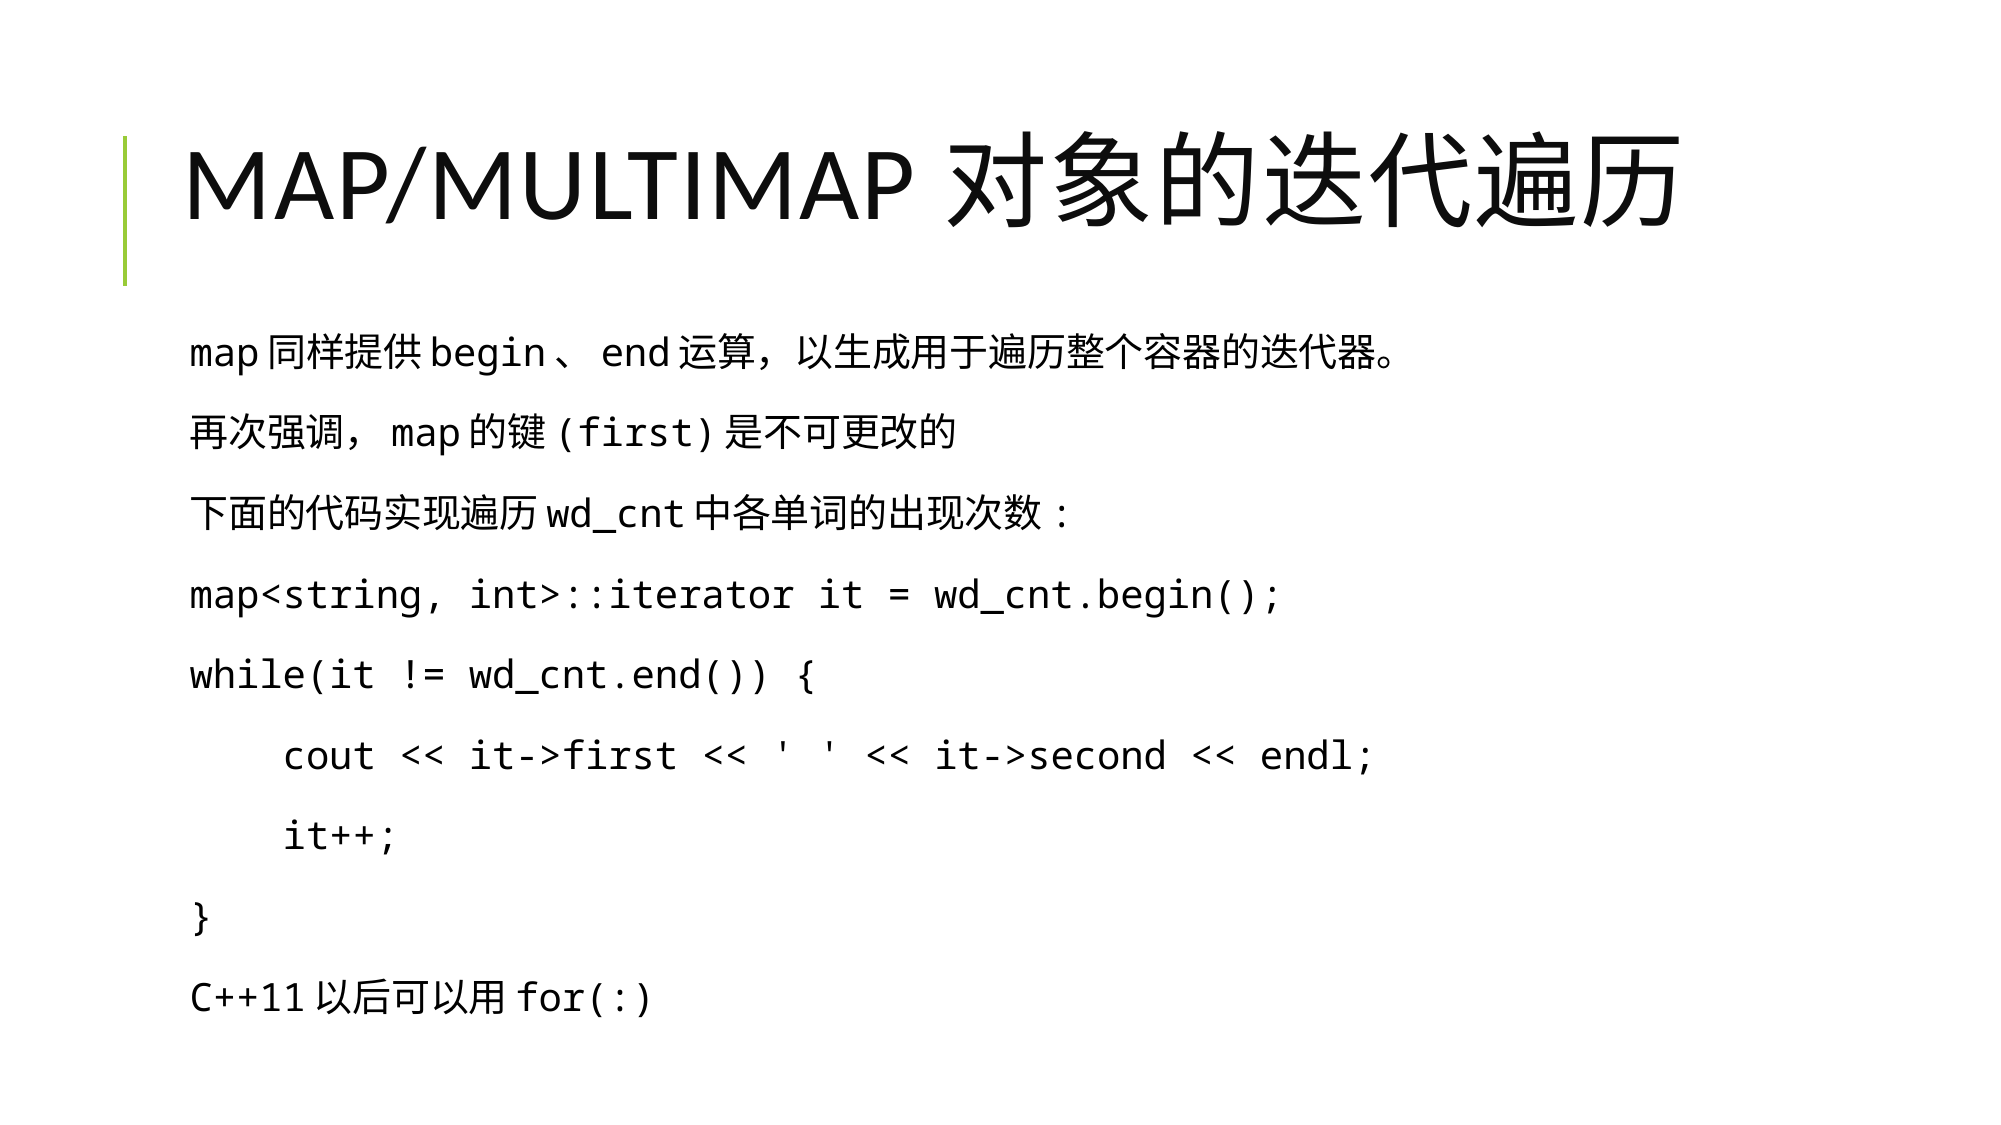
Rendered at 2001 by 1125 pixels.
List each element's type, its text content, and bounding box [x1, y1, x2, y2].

list map同样提供begin、end运算，以生成用于遍历整个容器的迭代器。 再次强调，map的键(first)是不可更改的 下面的代码实现遍历wd_cnt中各单词的出现次数: map<string, int>::iterator it = wd_cnt.begin(); while(it != wd_cnt.end()) { cout << it->first << ' ' << it->second << endl; it++; } C++11以后可以用for(:) [168, 310, 1875, 1035]
title map/multimap对象的迭代遍历 [168, 96, 1763, 283]
